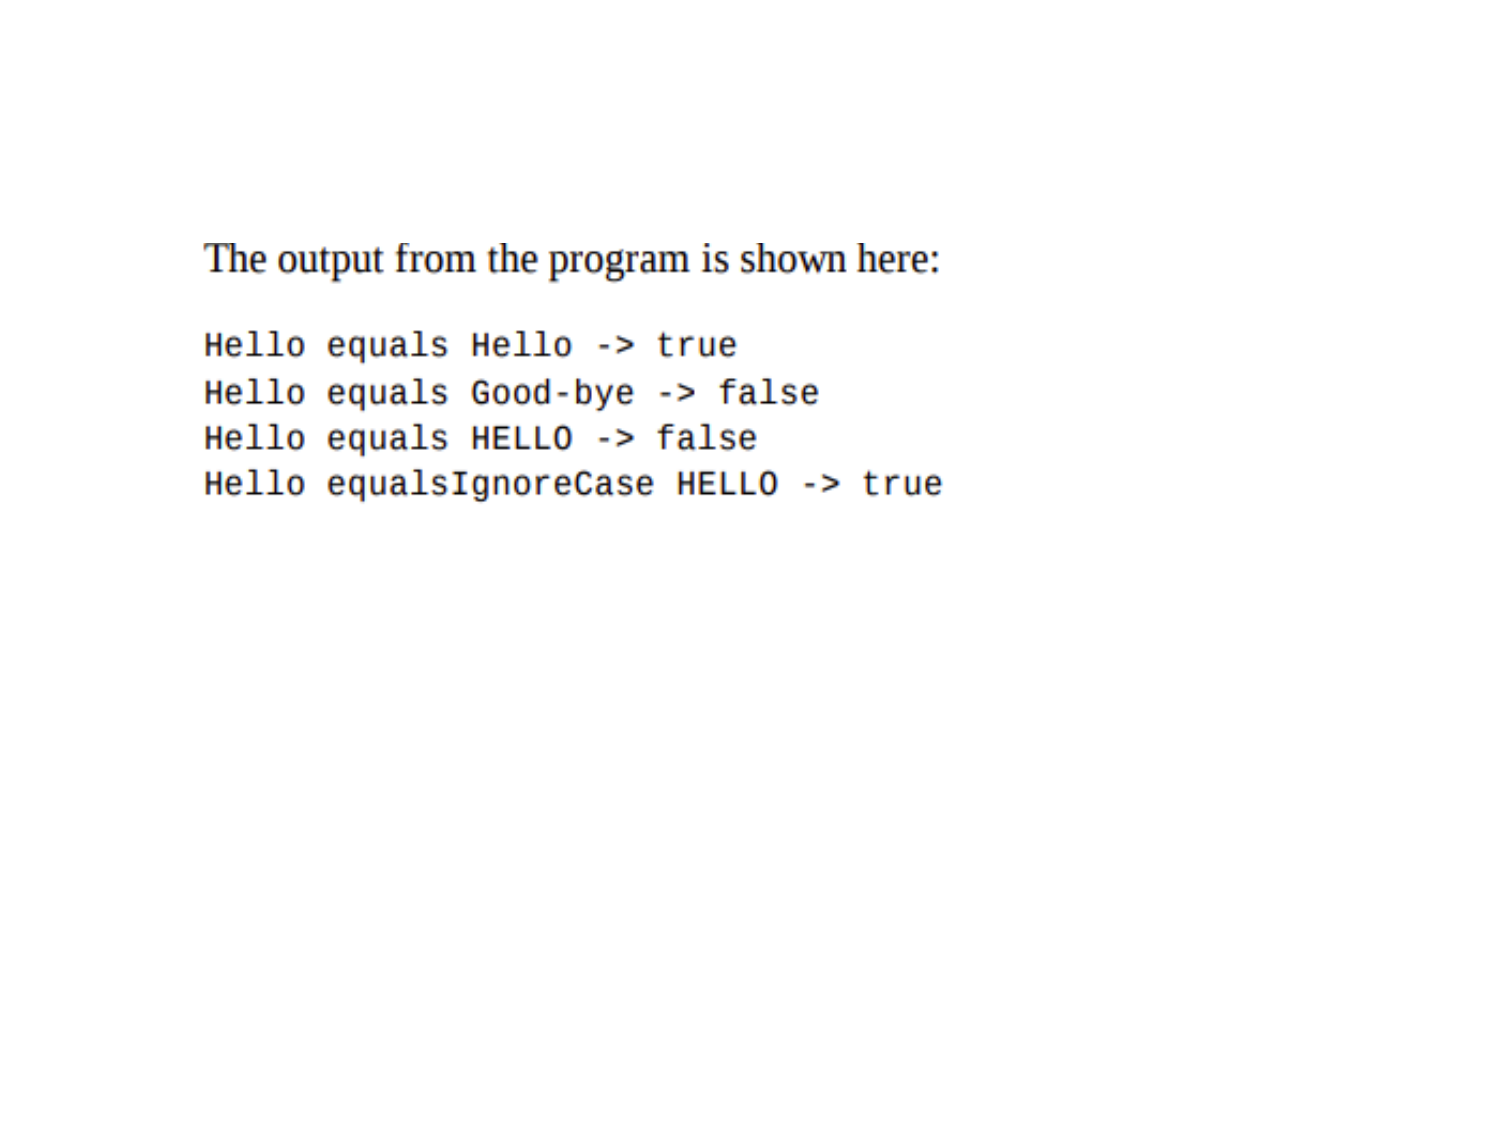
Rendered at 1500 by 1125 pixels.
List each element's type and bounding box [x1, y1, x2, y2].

list [123, 243, 1046, 528]
